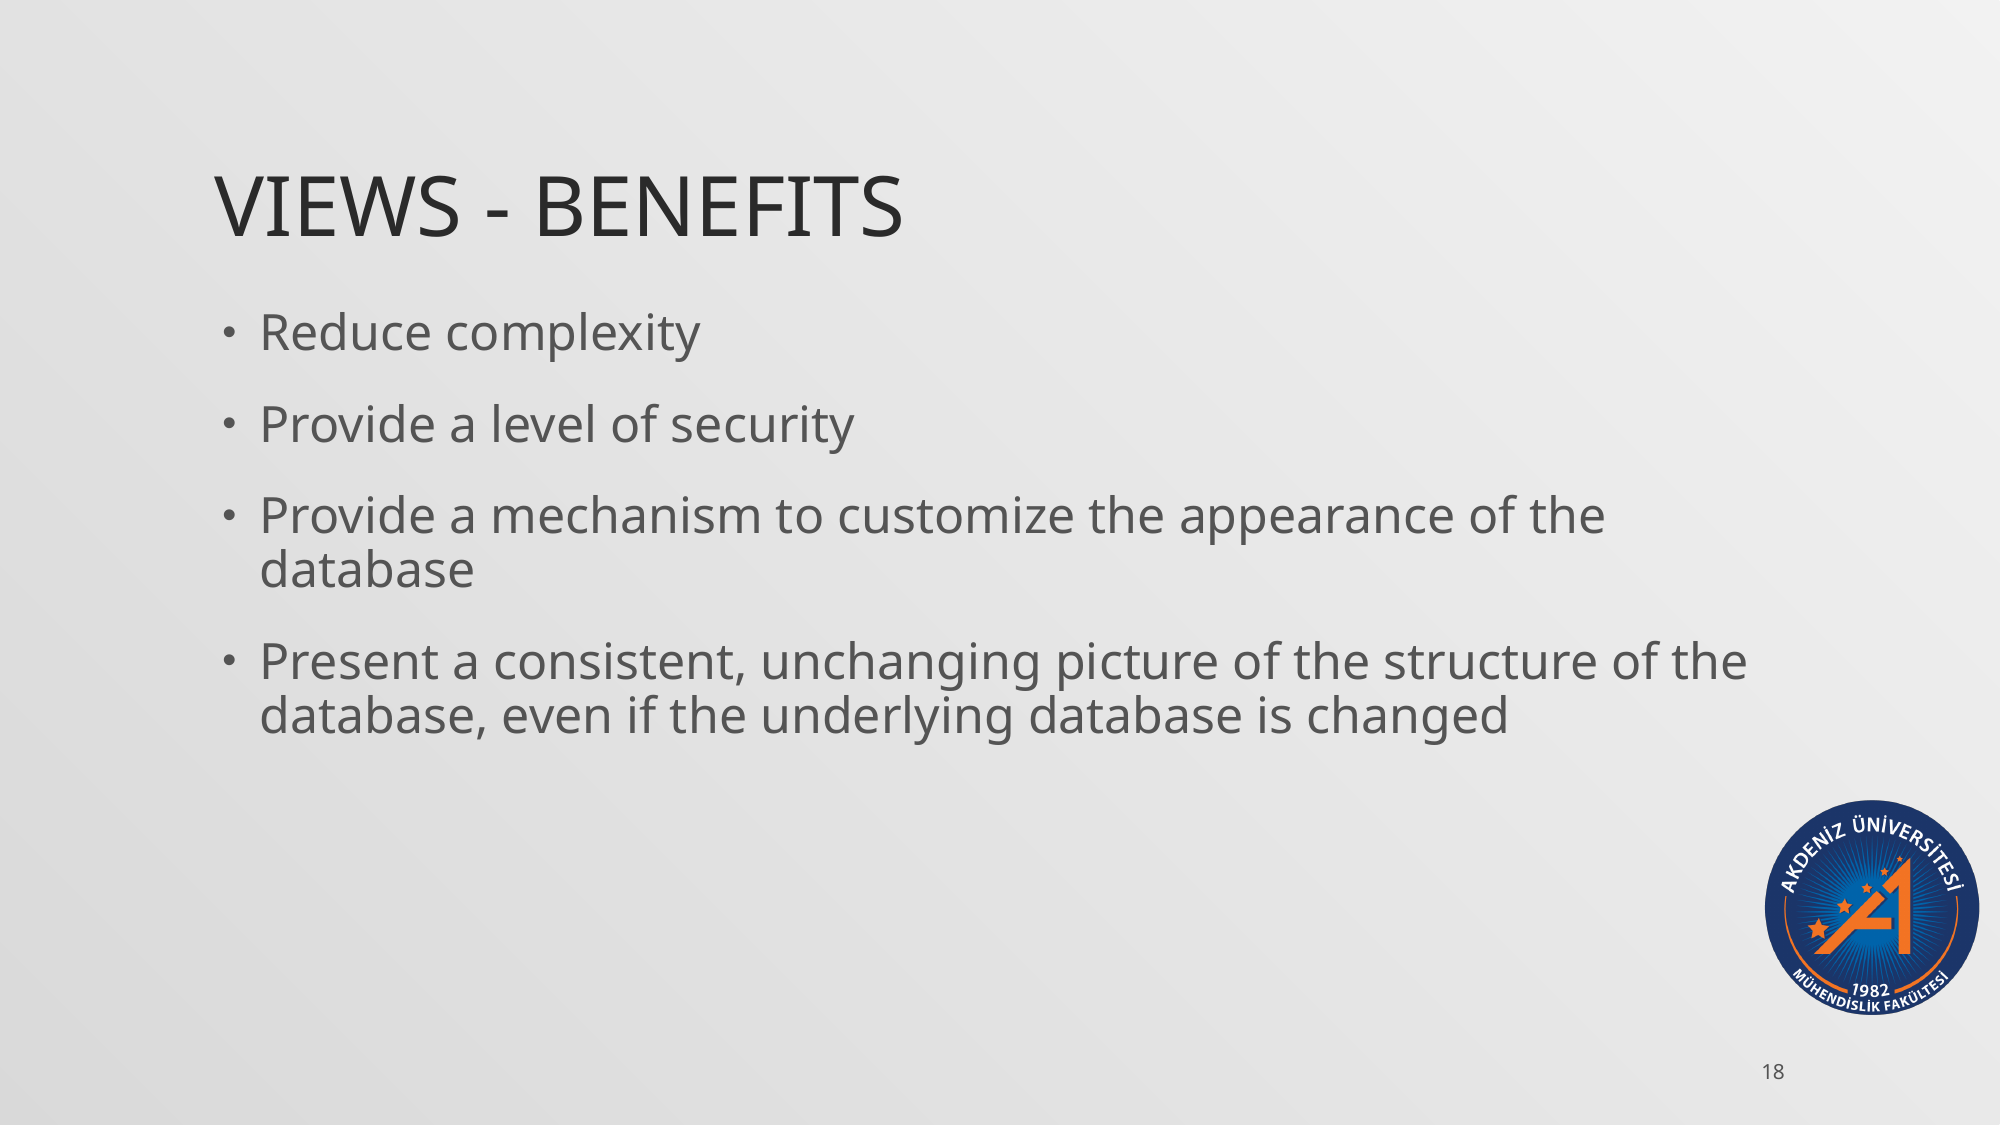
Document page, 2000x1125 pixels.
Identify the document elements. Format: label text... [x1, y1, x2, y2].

title Views - Benefits [199, 45, 1800, 263]
list Reduce complexity Provide a level of security Provide a mechanism to customize the appearance of the database Present a consistent, unchanging picture of the structure of the database, even if the underlying database is changed [199, 299, 1800, 1013]
picture [1744, 779, 2000, 1036]
slide_number 18 [1612, 1057, 1800, 1088]
